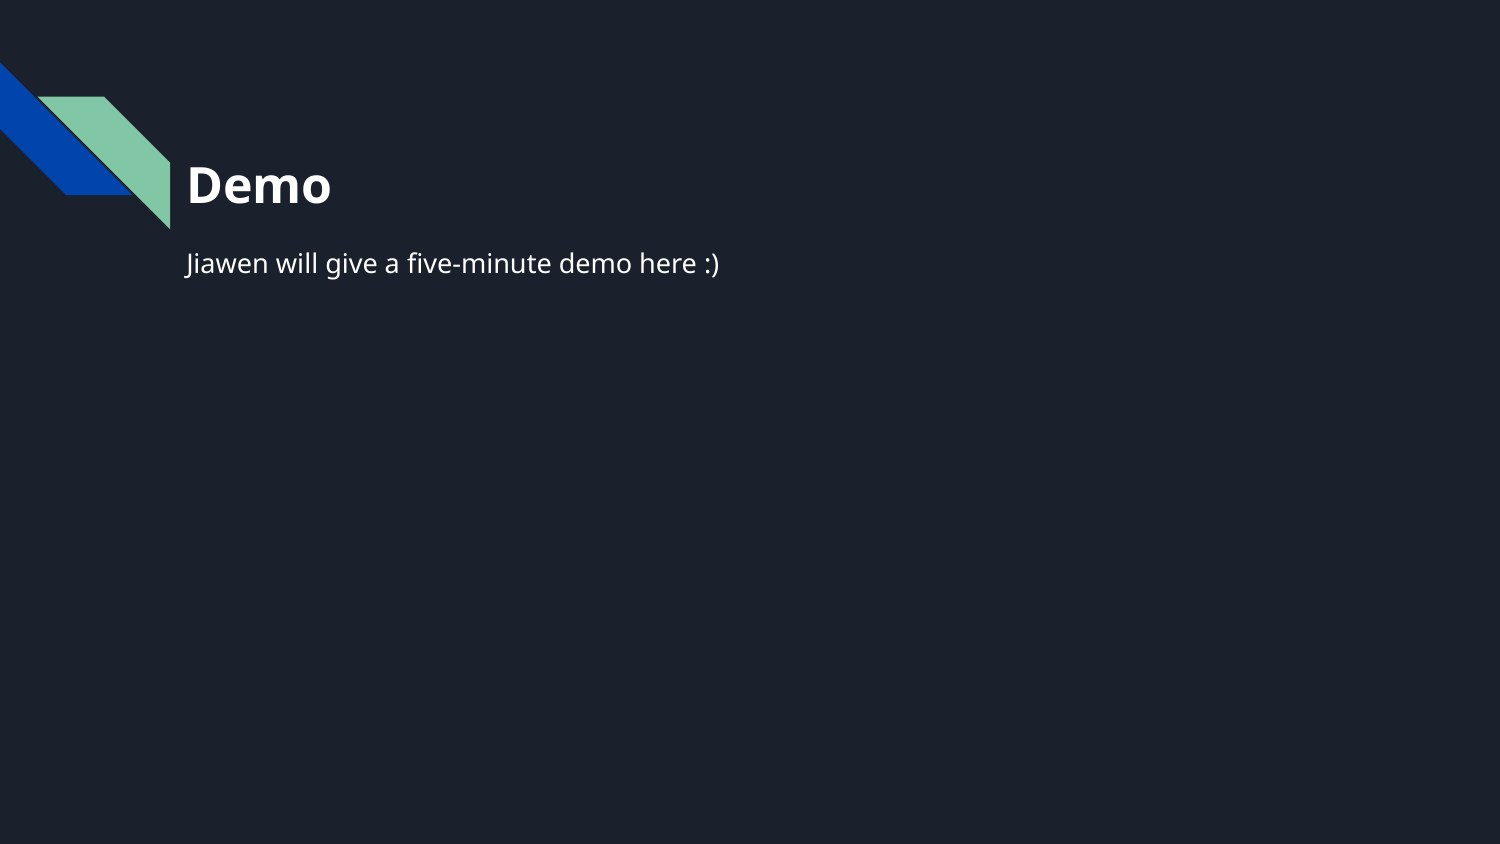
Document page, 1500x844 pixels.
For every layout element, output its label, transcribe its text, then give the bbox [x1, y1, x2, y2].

list Jiawen will give a five-minute demo here :) [171, 227, 1366, 729]
title Demo [171, 138, 1366, 227]
